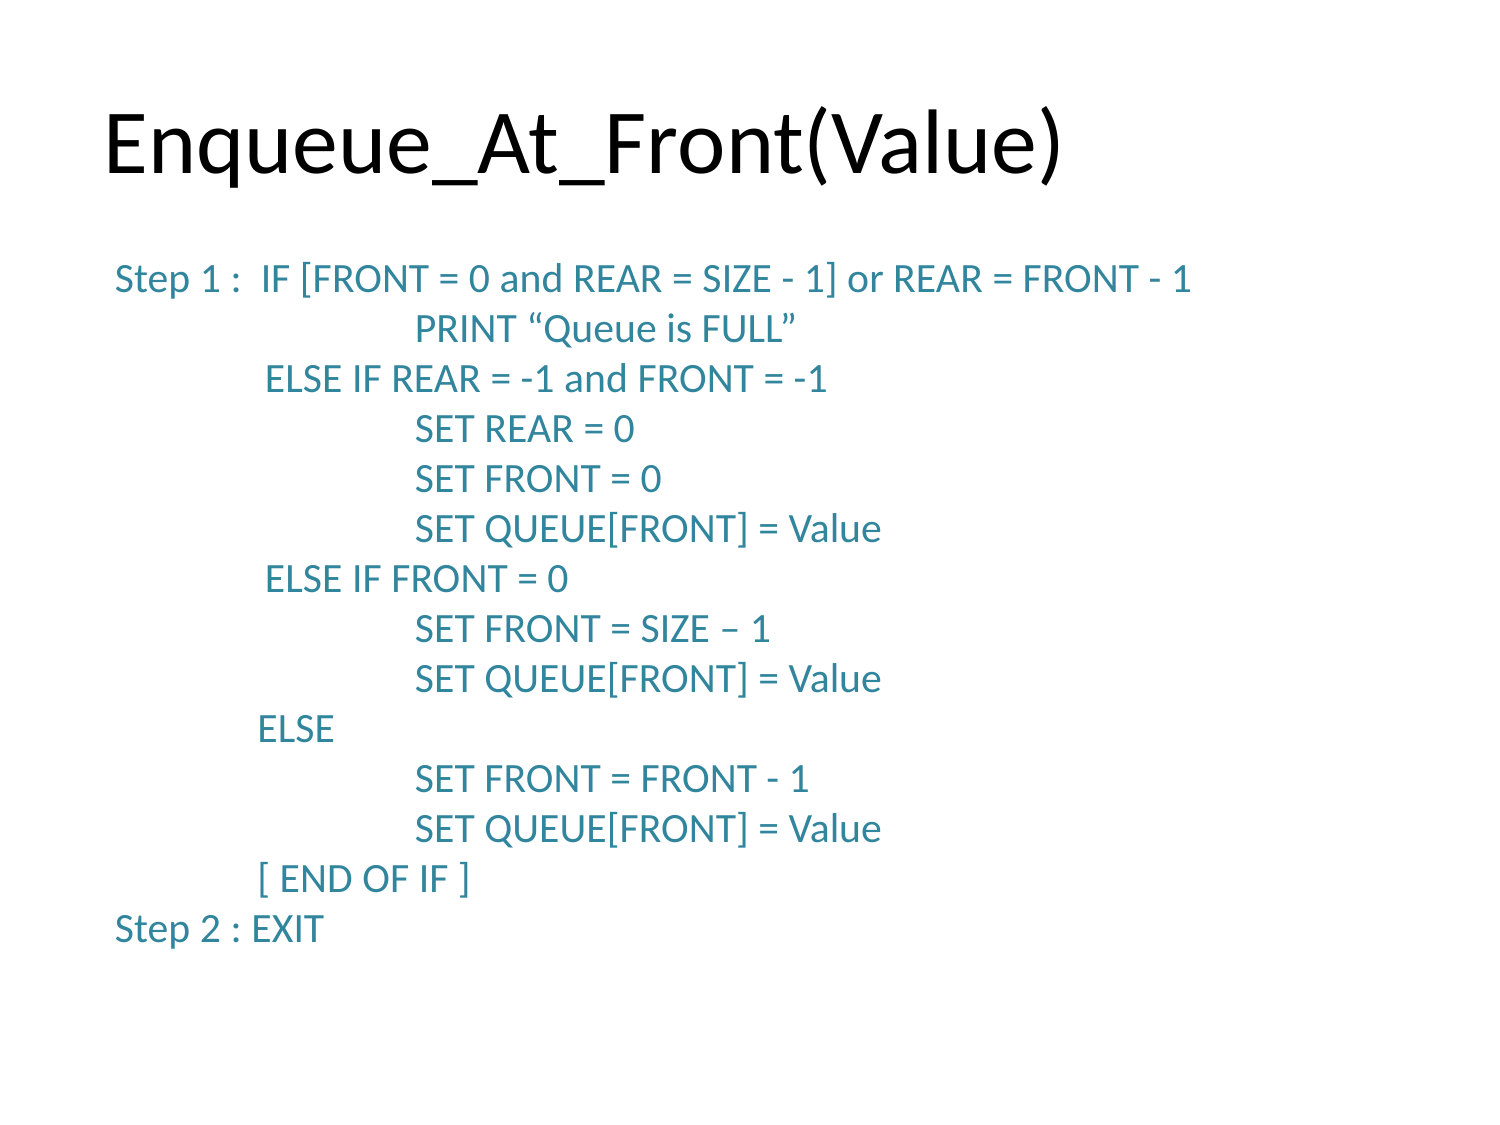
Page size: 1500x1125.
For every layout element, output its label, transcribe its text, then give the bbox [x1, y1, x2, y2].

text_box Step 1 : IF [FRONT = 0 and REAR = SIZE - 1] or REAR = FRONT - 1 PRINT “Queue is FULL” ELSE IF REAR = -1 and FRONT = -1 SET REAR = 0 SET FRONT = 0 SET QUEUE[FRONT] = Value ELSE IF FRONT = 0 SET FRONT = SIZE – 1 SET QUEUE[FRONT] = Value ELSE SET FRONT = FRONT - 1 SET QUEUE[FRONT] = Value [ END OF IF ] Step 2 : EXIT [100, 243, 1294, 959]
text_box Enqueue_At_Front(Value) [88, 42, 1439, 231]
